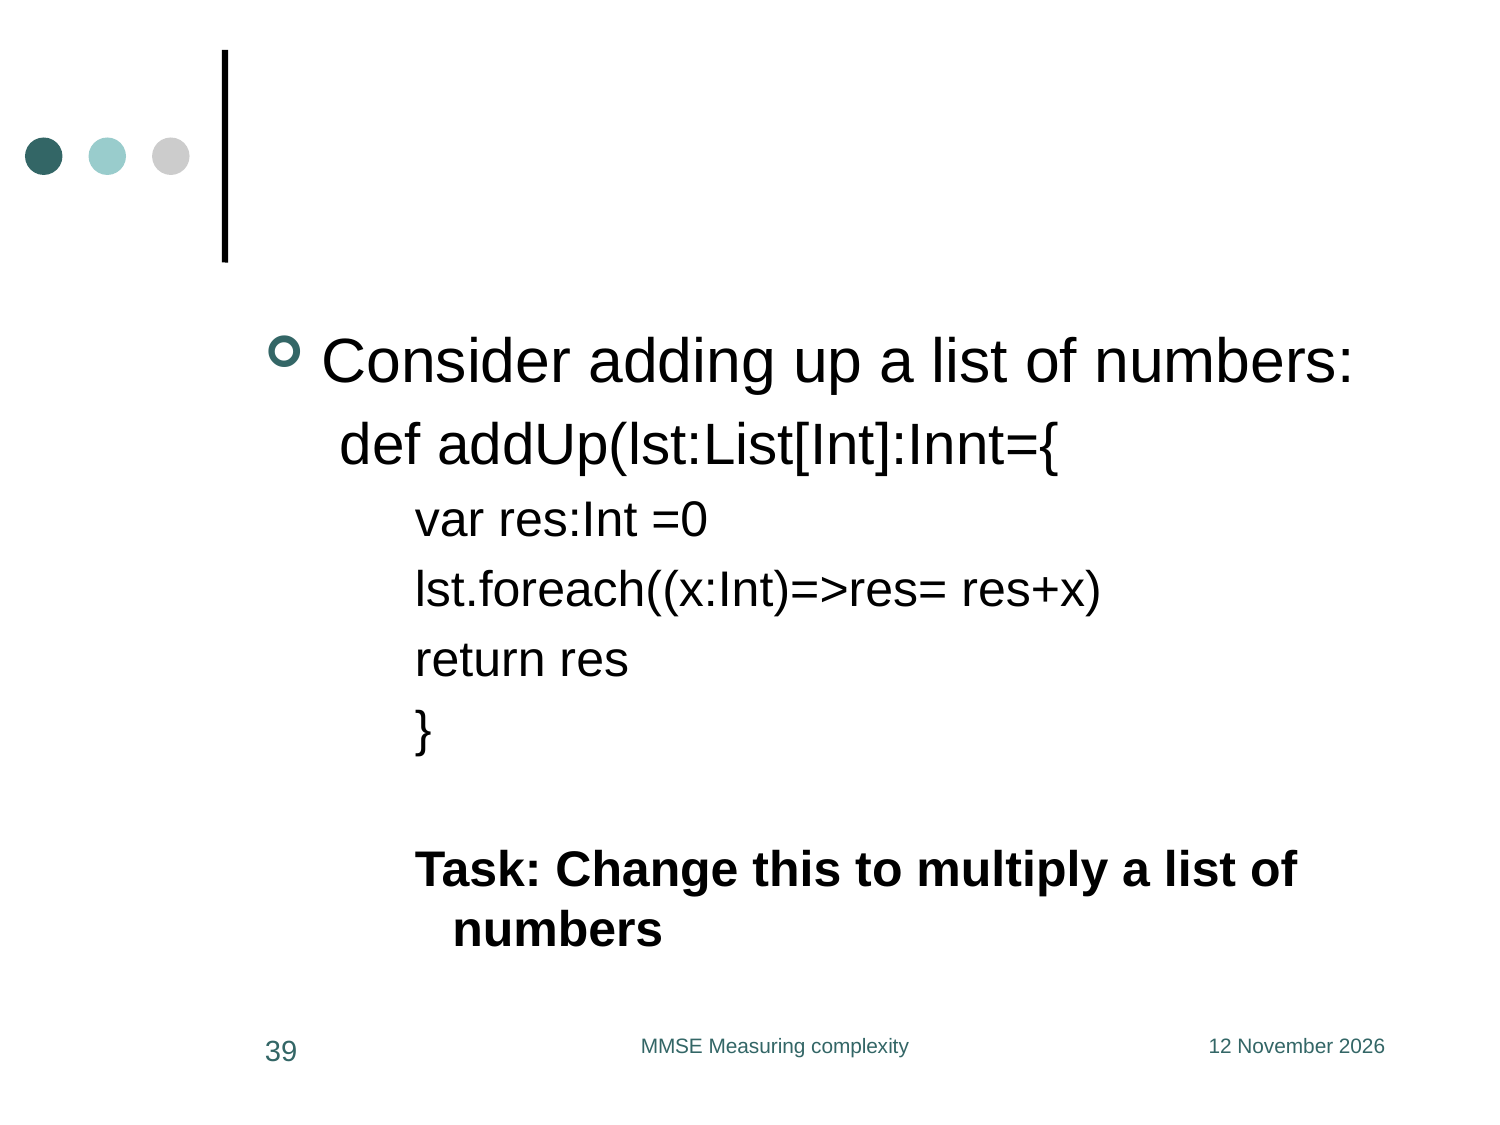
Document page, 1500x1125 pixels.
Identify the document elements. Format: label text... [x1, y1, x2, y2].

slide_number 39 [249, 1024, 463, 1101]
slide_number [1087, 1024, 1401, 1101]
footer MMSE Measuring complexity [537, 1024, 1013, 1101]
list Consider adding up a list of numbers: def addUp(lst:List[Int]:Innt={ var res:Int =0 lst.foreach((x:Int)=>res= res+x) return res } Task: Change this to multiply a list of numbers [249, 312, 1401, 988]
